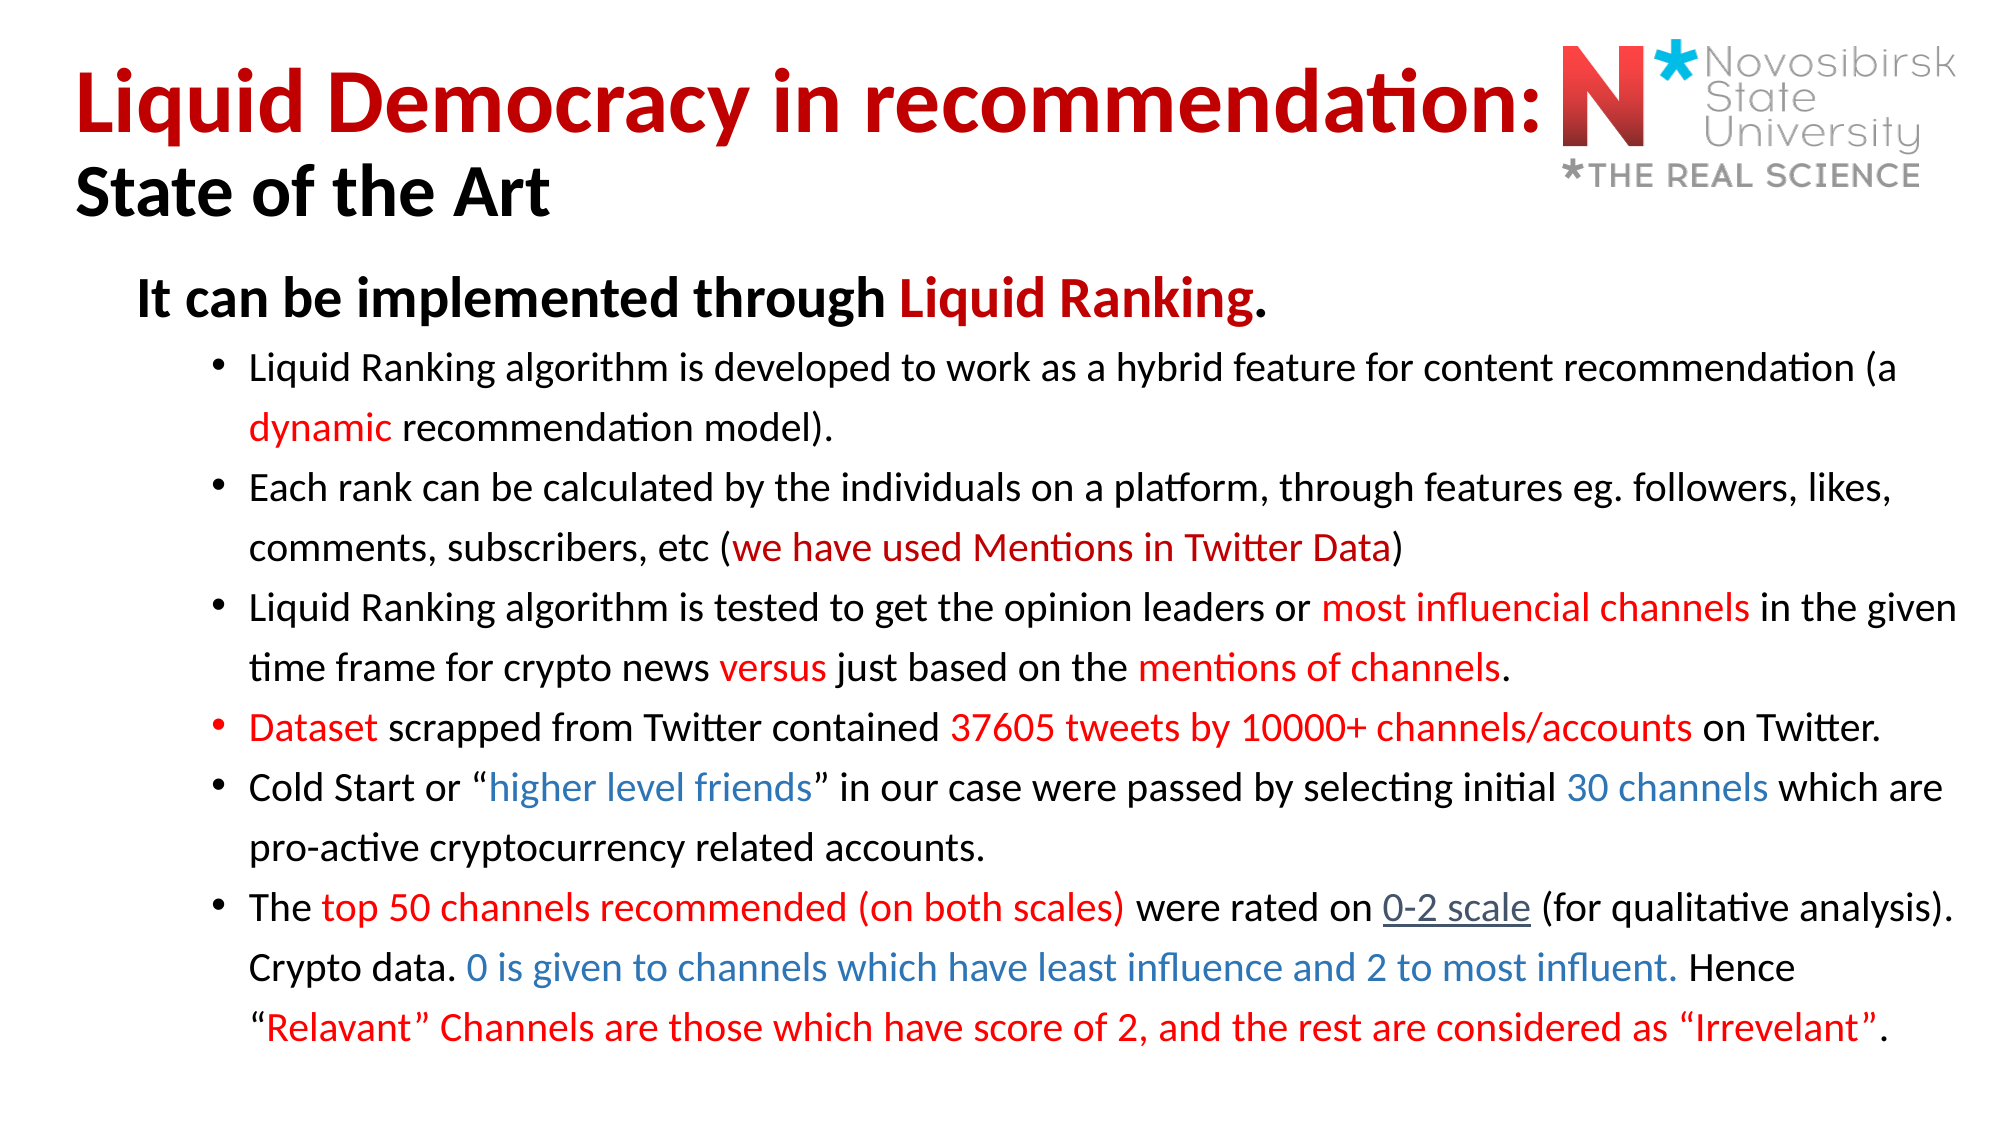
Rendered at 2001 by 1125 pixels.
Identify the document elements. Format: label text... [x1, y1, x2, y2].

title Liquid Democracy in recommendation: State of the Art [60, 29, 1564, 257]
list It can be implemented through Liquid Ranking. Liquid Ranking algorithm is developed to work as a hybrid feature for content recommendation (a dynamic recommendation model). Each rank can be calculated by the individuals on a platform, through features eg. followers, likes, comments, subscribers, etc (we have used Mentions in Twitter Data) Liquid Ranking algorithm is tested to get the opinion leaders or most influencial channels in the given time frame for crypto news versus just based on the mentions of channels. Dataset scrapped from Twitter contained 37605 tweets by 10000+ channels/accounts on Twitter. Cold Start or “higher level friends” in our case were passed by selecting initial 30 channels which are pro-active cryptocurrency related accounts. The top 50 channels recommended (on both scales) were rated on 0-2 scale (for qualitative analysis). Crypto data. 0 is given to channels which have least influence and 2 to most influent. Hence “Relavant” Channels are those which have score of 2, and the rest are considered as “Irrevelant”. [121, 154, 1977, 1105]
picture [1561, 36, 1959, 211]
